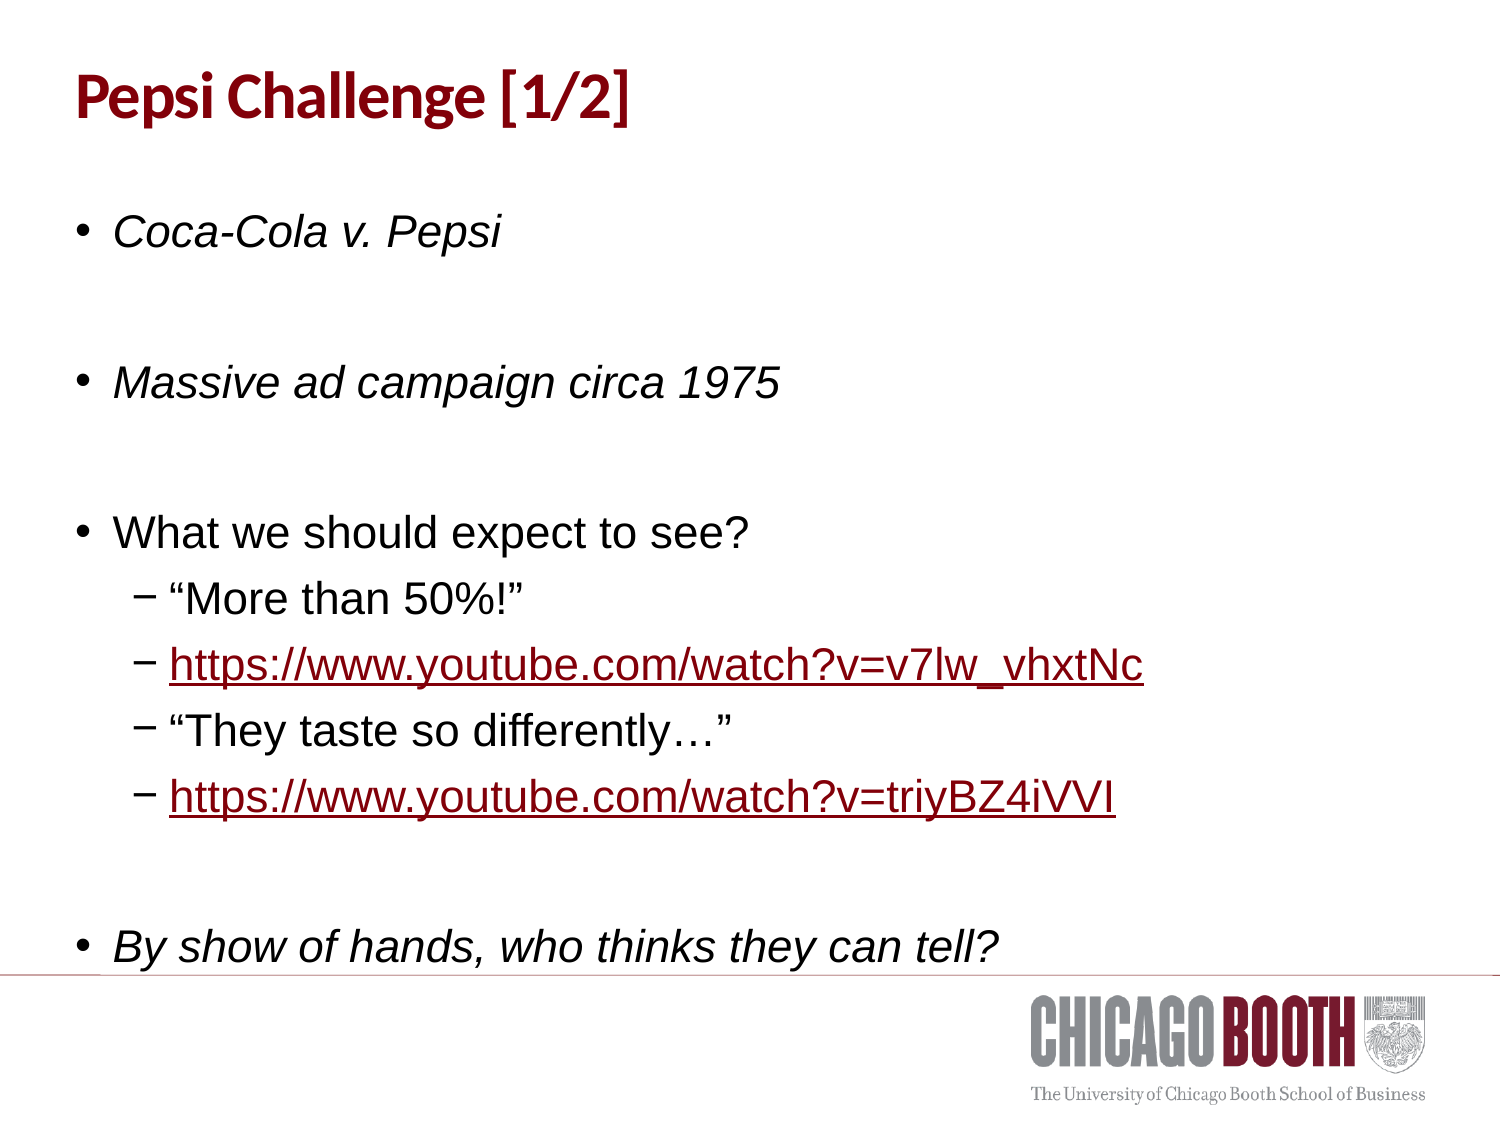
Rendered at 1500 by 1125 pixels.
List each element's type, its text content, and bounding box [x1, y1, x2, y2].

title Pepsi Challenge [1/2] [74, 43, 1426, 134]
picture [1031, 995, 1425, 1105]
list Coca-Cola v. Pepsi Massive ad campaign circa 1975 What we should expect to see? “More than 50%!” https://www.youtube.com/watch?v=v7lw_vhxtNc “They taste so differently…” https://www.youtube.com/watch?v=triyBZ4iVVI By show of hands, who thinks they can tell? [74, 201, 1426, 984]
